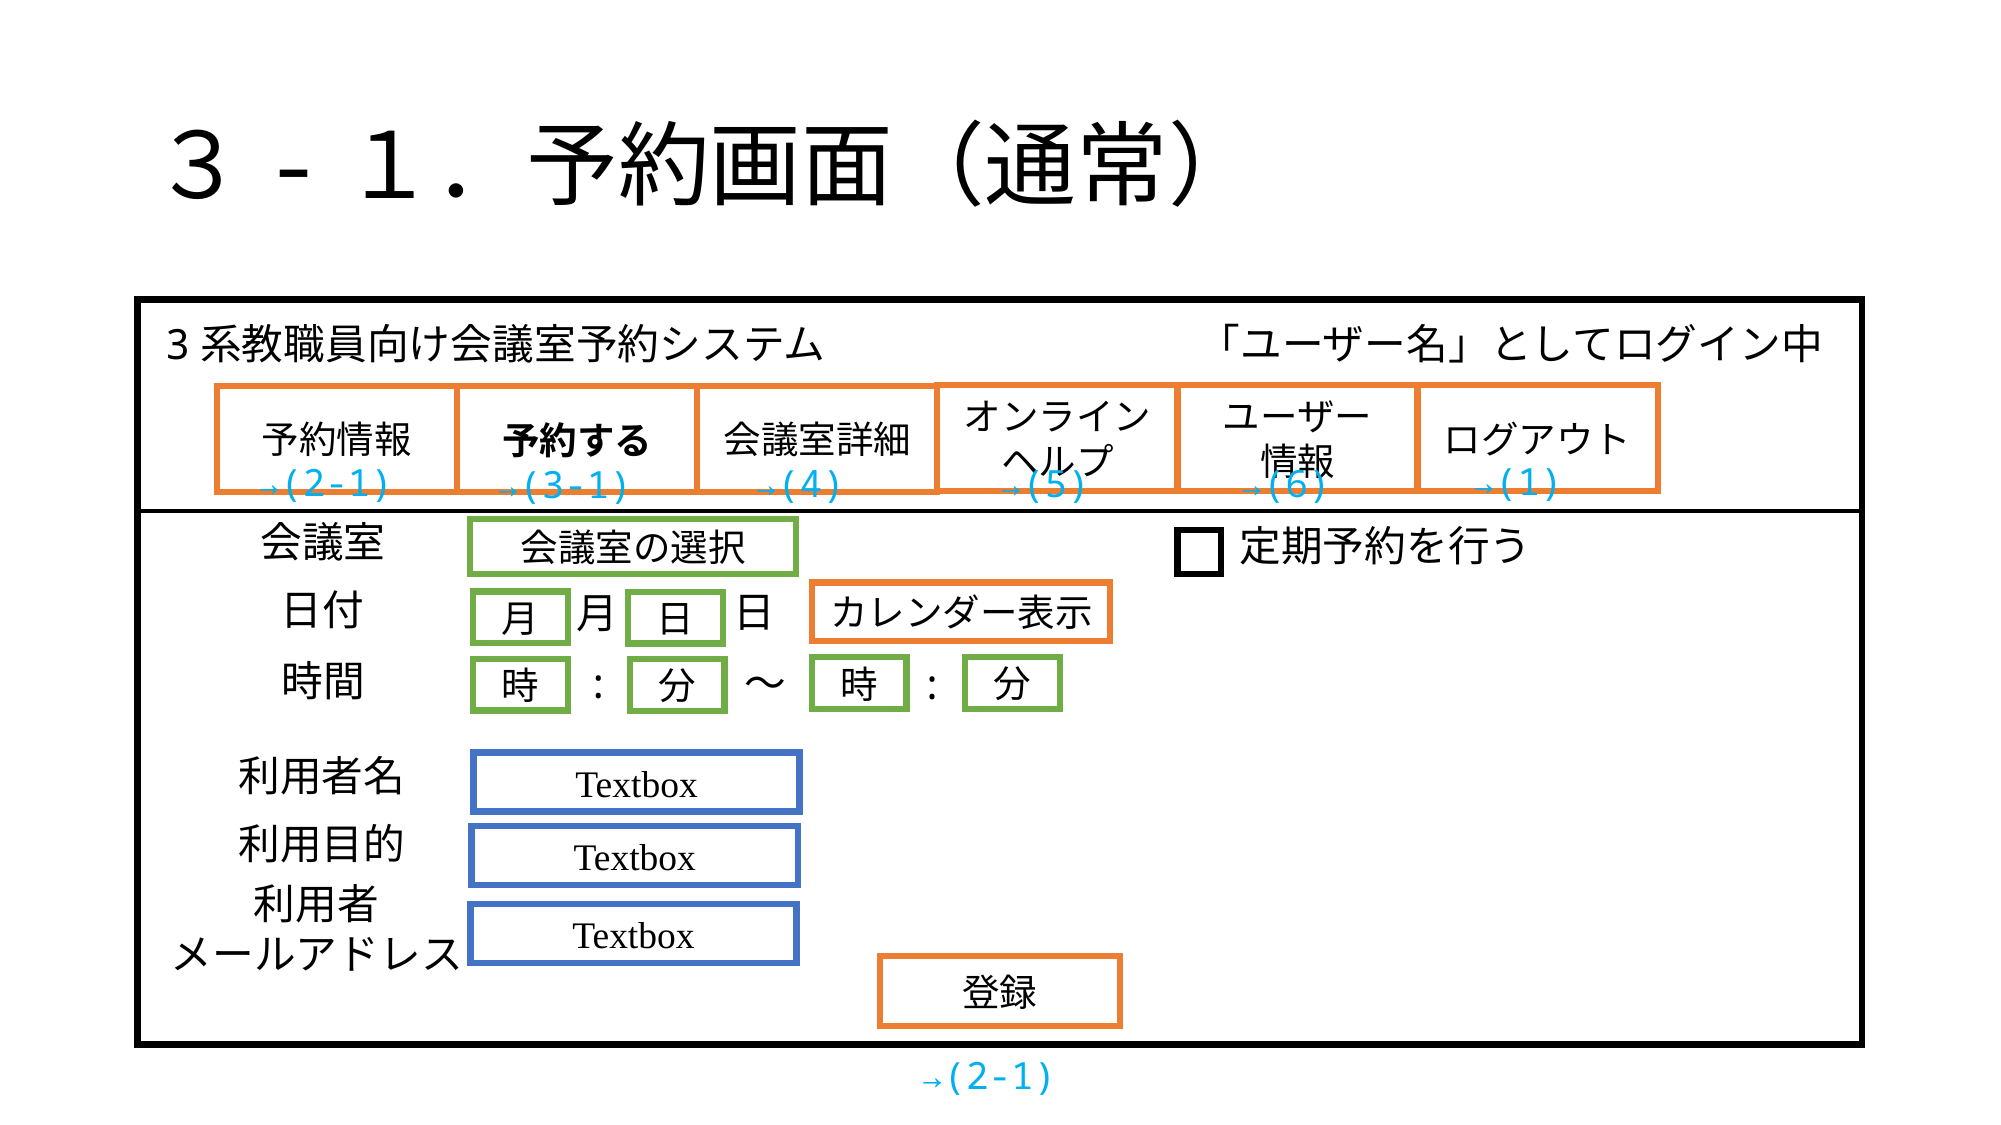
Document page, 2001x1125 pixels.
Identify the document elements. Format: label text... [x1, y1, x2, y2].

title ３-１．予約画面（通常） [137, 59, 1863, 278]
text_box →(5) [985, 452, 1218, 510]
text_box ログアウト [1419, 384, 1659, 452]
text_box 分 [629, 658, 725, 712]
text_box 日付 [266, 576, 380, 642]
text_box →(2-1) [243, 451, 476, 510]
text_box 予約情報 [216, 385, 456, 493]
text_box [1176, 529, 1222, 575]
text_box 月 [561, 579, 633, 644]
text_box カレンダー表示 [811, 581, 1111, 642]
text_box 会議室 [245, 512, 401, 574]
text_box 予約する [456, 385, 698, 493]
text_box 利用者名 [223, 742, 421, 808]
text_box 利用目的 [223, 810, 421, 870]
text_box 会議室詳細 [698, 385, 936, 493]
text_box →(1) [1457, 450, 1691, 510]
text_box →(4) [739, 452, 973, 510]
text_box →(3-1) [482, 453, 715, 510]
text_box [136, 298, 1863, 1046]
text_box 定期予約を行う [1224, 512, 1547, 578]
text_box 時 [472, 658, 569, 712]
text_box 月 [472, 590, 569, 644]
text_box 3系教職員向け会議室予約システム [150, 310, 840, 376]
text_box →(6) [1225, 452, 1457, 510]
text_box : [571, 649, 626, 715]
text_box 利用者 メールアドレス [155, 870, 478, 986]
text_box 時 [811, 656, 904, 710]
text_box 時間 [266, 647, 381, 712]
text_box 日 [627, 591, 724, 645]
text_box →(2-1) [906, 1044, 1139, 1105]
text_box Textbox [469, 903, 798, 964]
text_box 登録 [879, 955, 1121, 1027]
text_box : [904, 650, 960, 716]
text_box 「ユーザー名」としてログイン中 [1183, 310, 1838, 376]
text_box Textbox [472, 752, 801, 812]
text_box ～ [729, 649, 801, 715]
text_box 日 [718, 577, 790, 643]
text_box 会議室の選択 [469, 518, 797, 575]
text_box ユーザー 情報 [1176, 384, 1419, 492]
text_box 分 [964, 656, 1061, 710]
text_box Textbox [471, 825, 799, 886]
text_box オンラインヘルプ [936, 384, 1176, 492]
